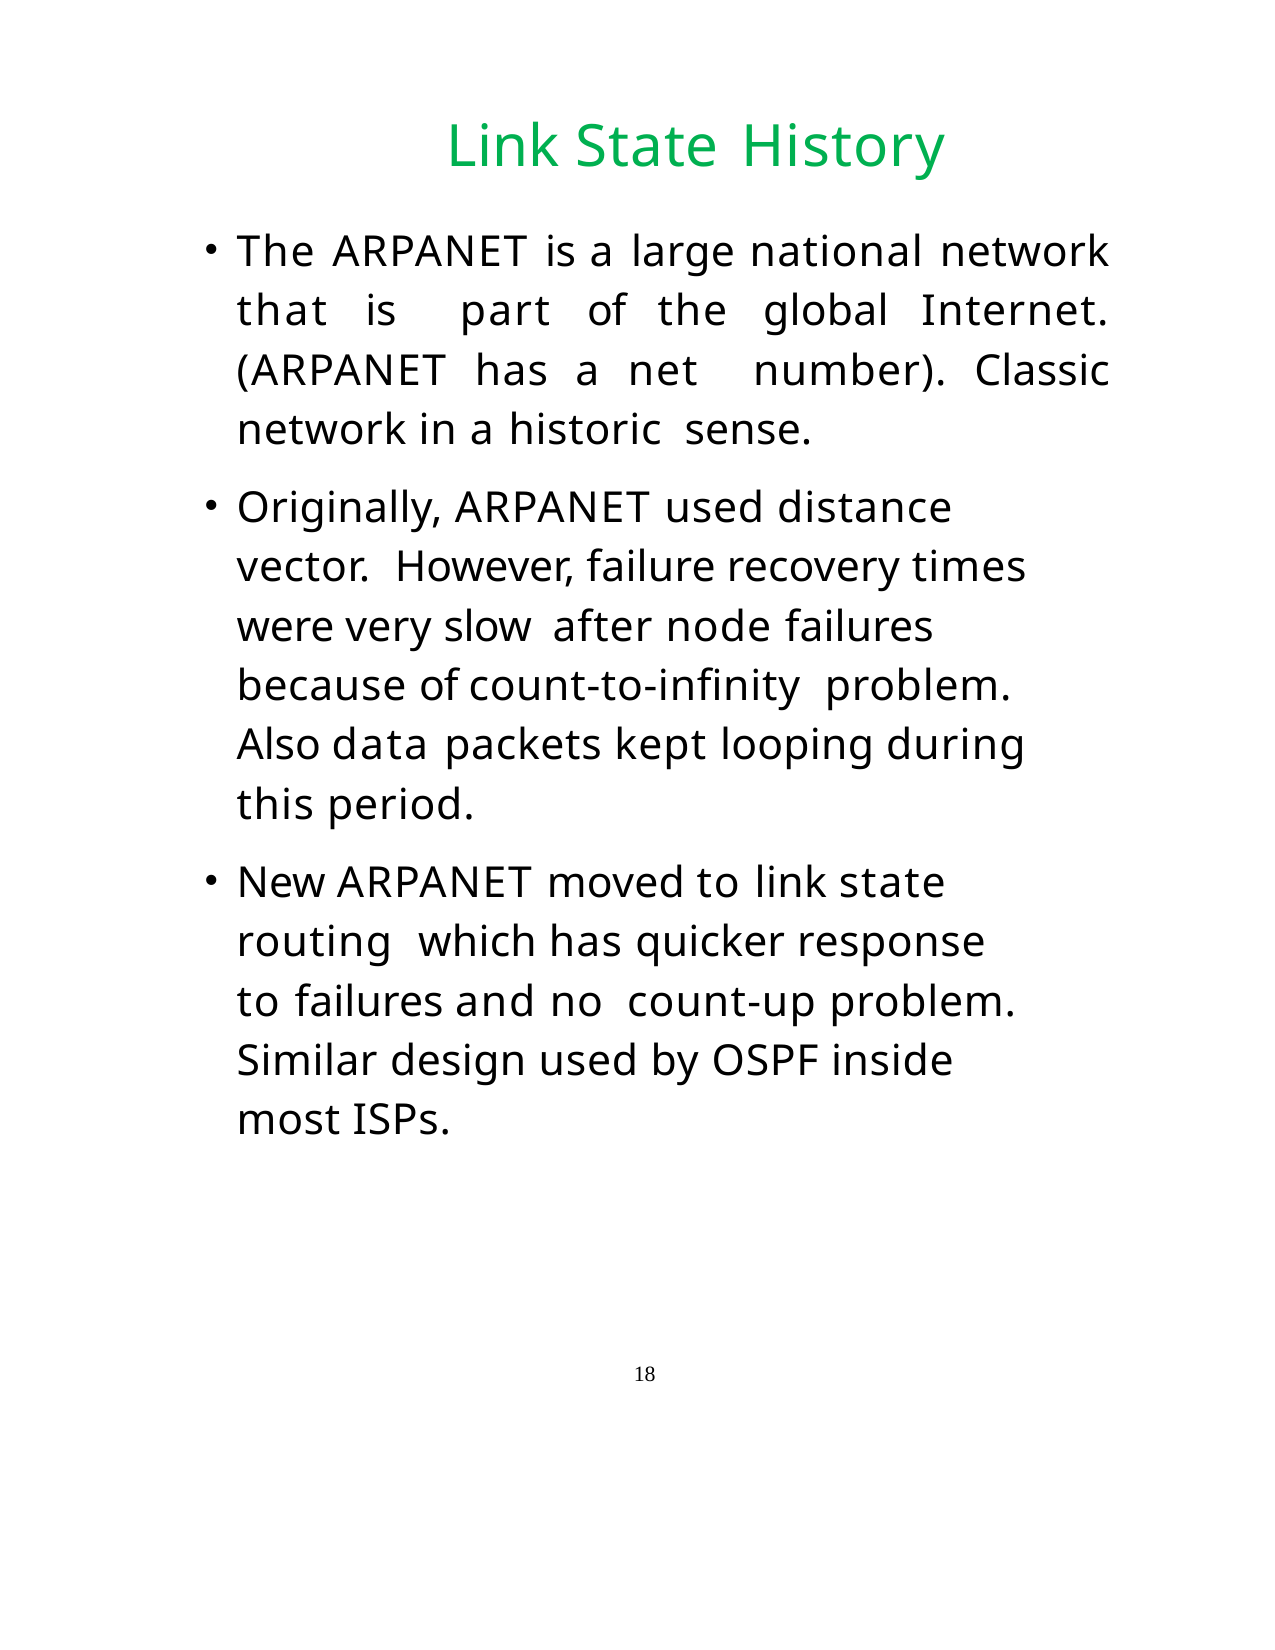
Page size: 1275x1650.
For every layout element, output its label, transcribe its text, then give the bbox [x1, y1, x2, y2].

slide_number 18 [629, 1359, 661, 1650]
text_box Link State History The ARPANET is a large national network that is part of the global Internet. (ARPANET has a net number). Classic network in a historic sense. Originally, ARPANET used distance vector. However, failure recovery times were very slow after node failures because of count-to-infinity problem. Also data packets kept looping during this period. New ARPANET moved to link state routing which has quicker response to failures and no count-up problem. Similar design used by OSPF inside most ISPs. [201, 108, 1112, 1144]
